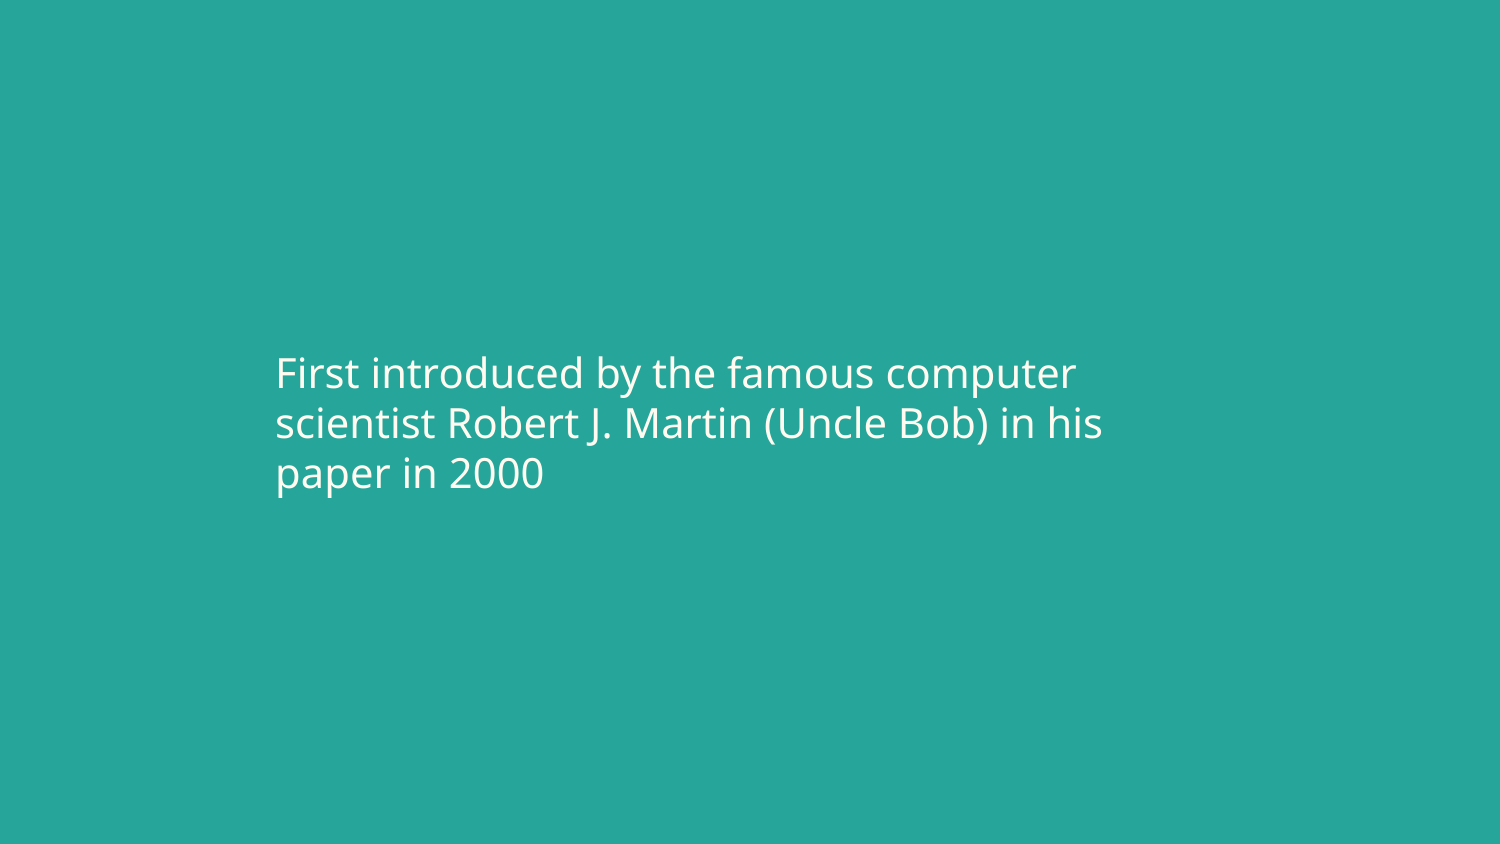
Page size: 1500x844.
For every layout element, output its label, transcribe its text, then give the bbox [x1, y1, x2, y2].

title First introduced by the famous computer scientist Robert J. Martin (Uncle Bob) in his paper in 2000 [260, 86, 1240, 758]
